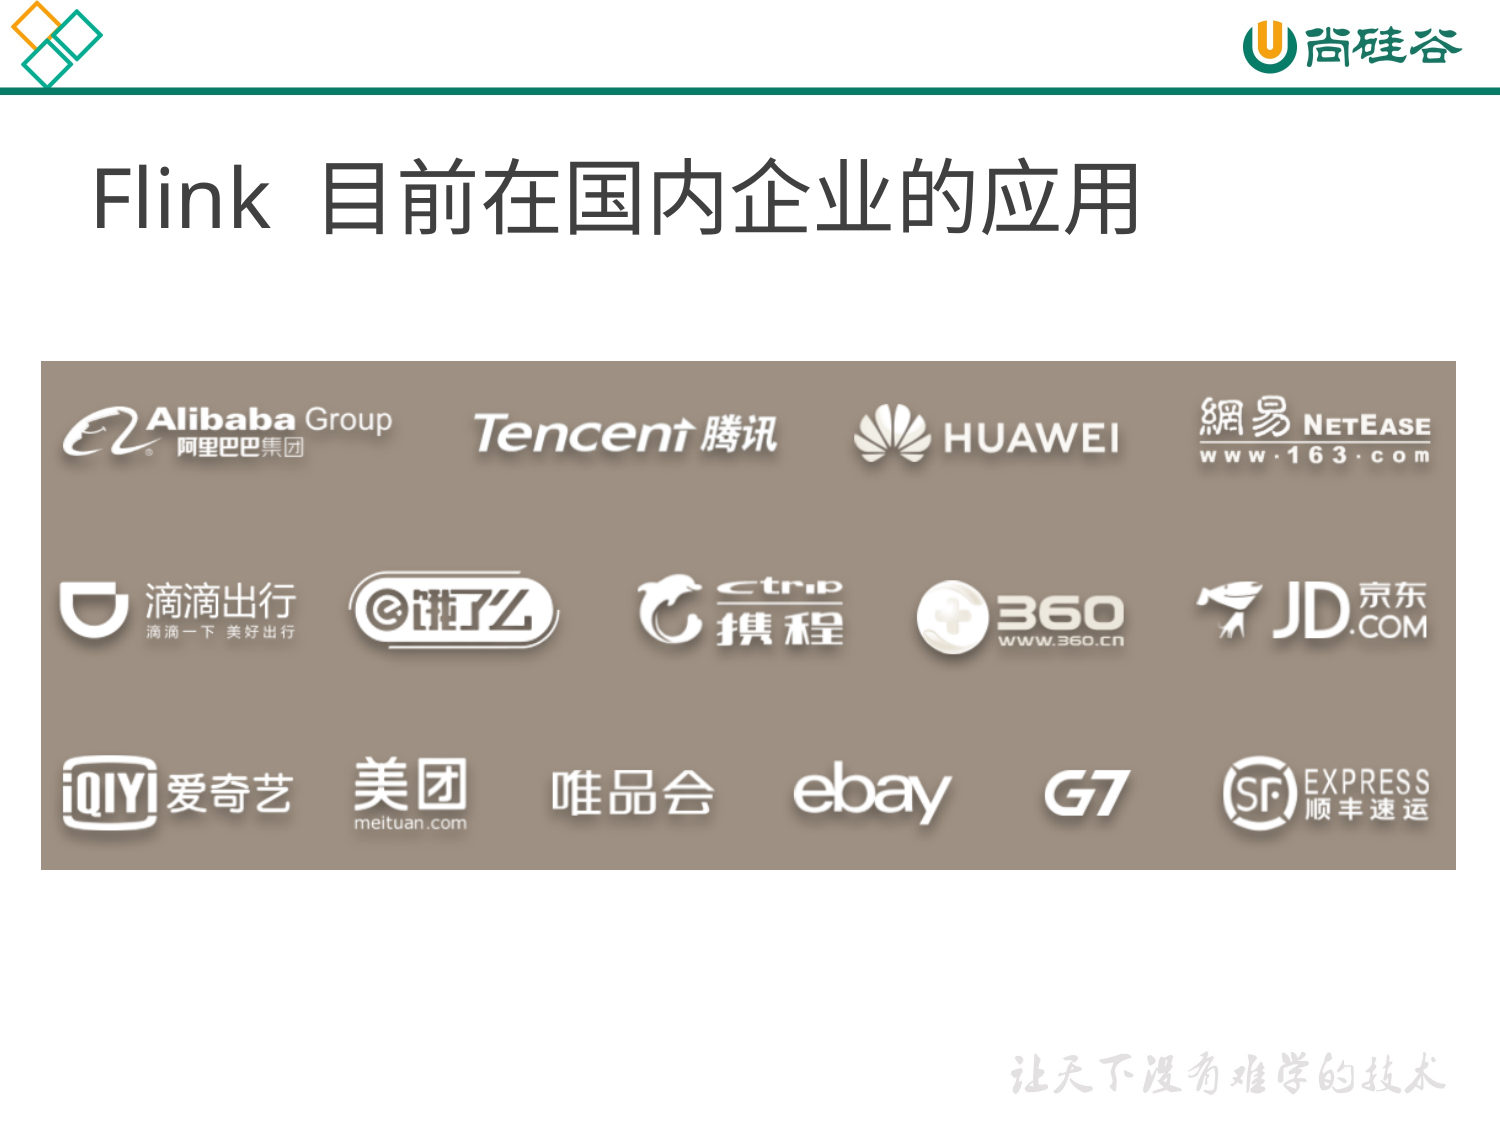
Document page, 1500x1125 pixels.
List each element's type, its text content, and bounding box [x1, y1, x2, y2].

picture [0, 0, 1500, 1125]
text_box Flink 目前在国内企业的应用 [75, 101, 1425, 290]
